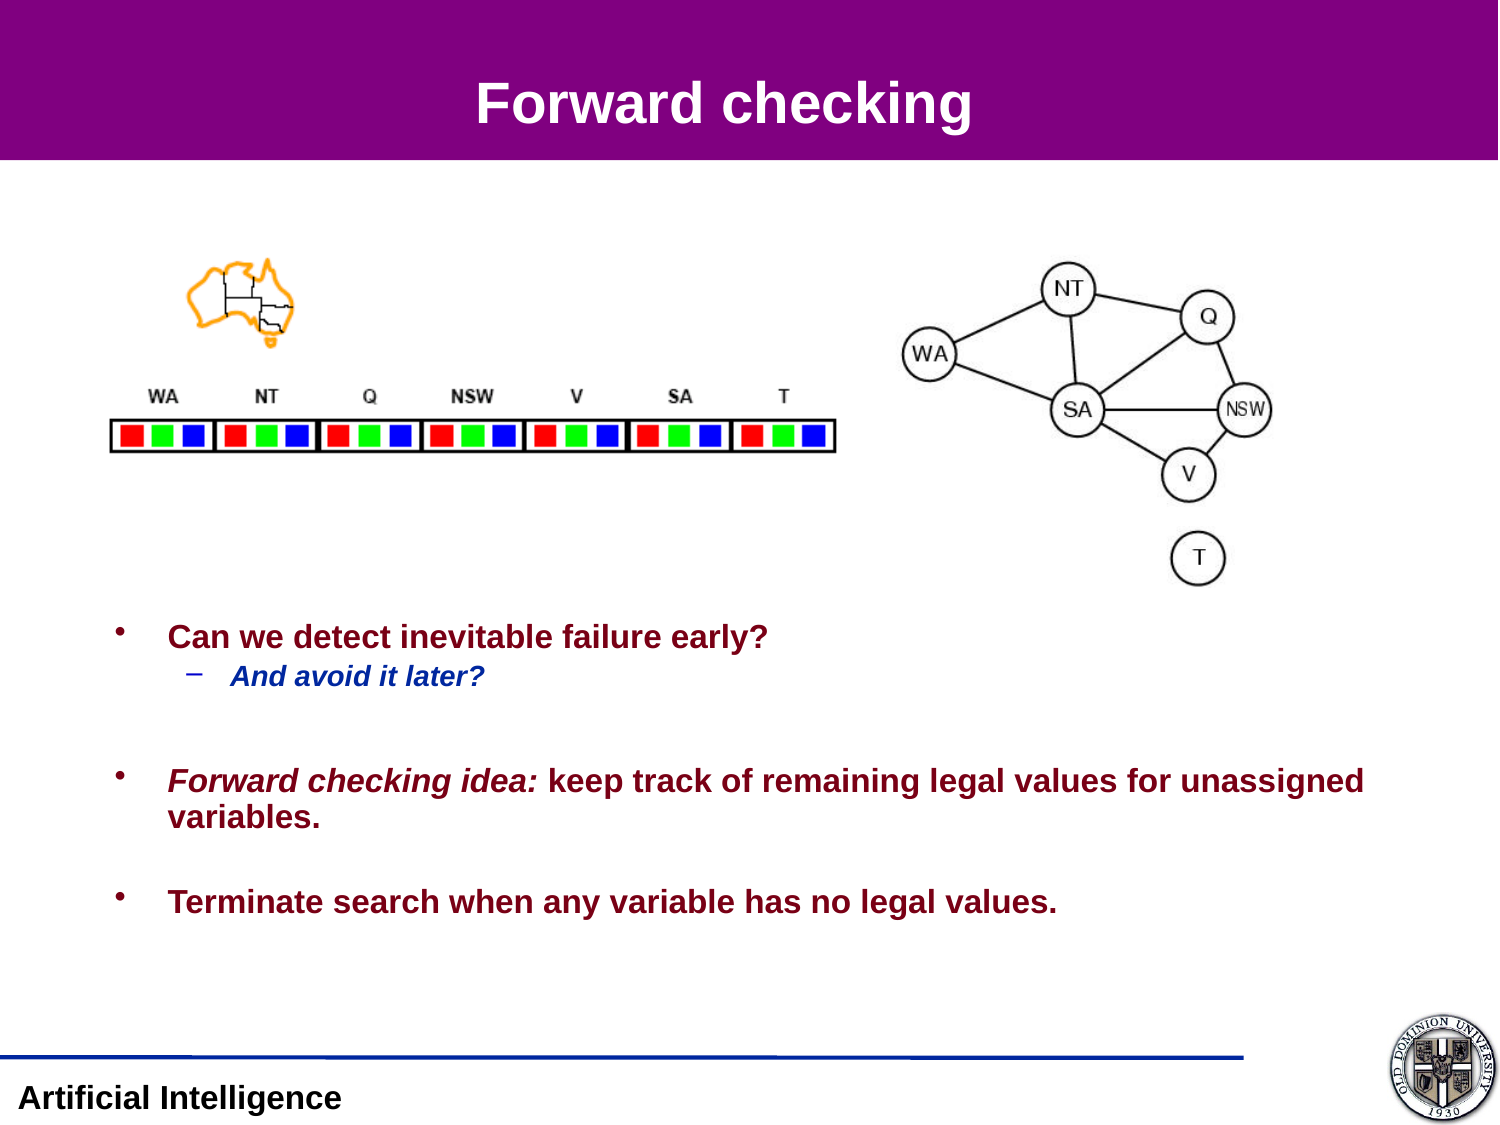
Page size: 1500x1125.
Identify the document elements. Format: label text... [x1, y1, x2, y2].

list Can we detect inevitable failure early? And avoid it later? Forward checking idea: keep track of remaining legal values for unassigned variables. Terminate search when any variable has no legal values. [99, 612, 1388, 1013]
picture [1387, 1012, 1500, 1125]
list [99, 252, 838, 483]
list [838, 187, 1305, 588]
title Forward checking [87, 50, 1363, 150]
